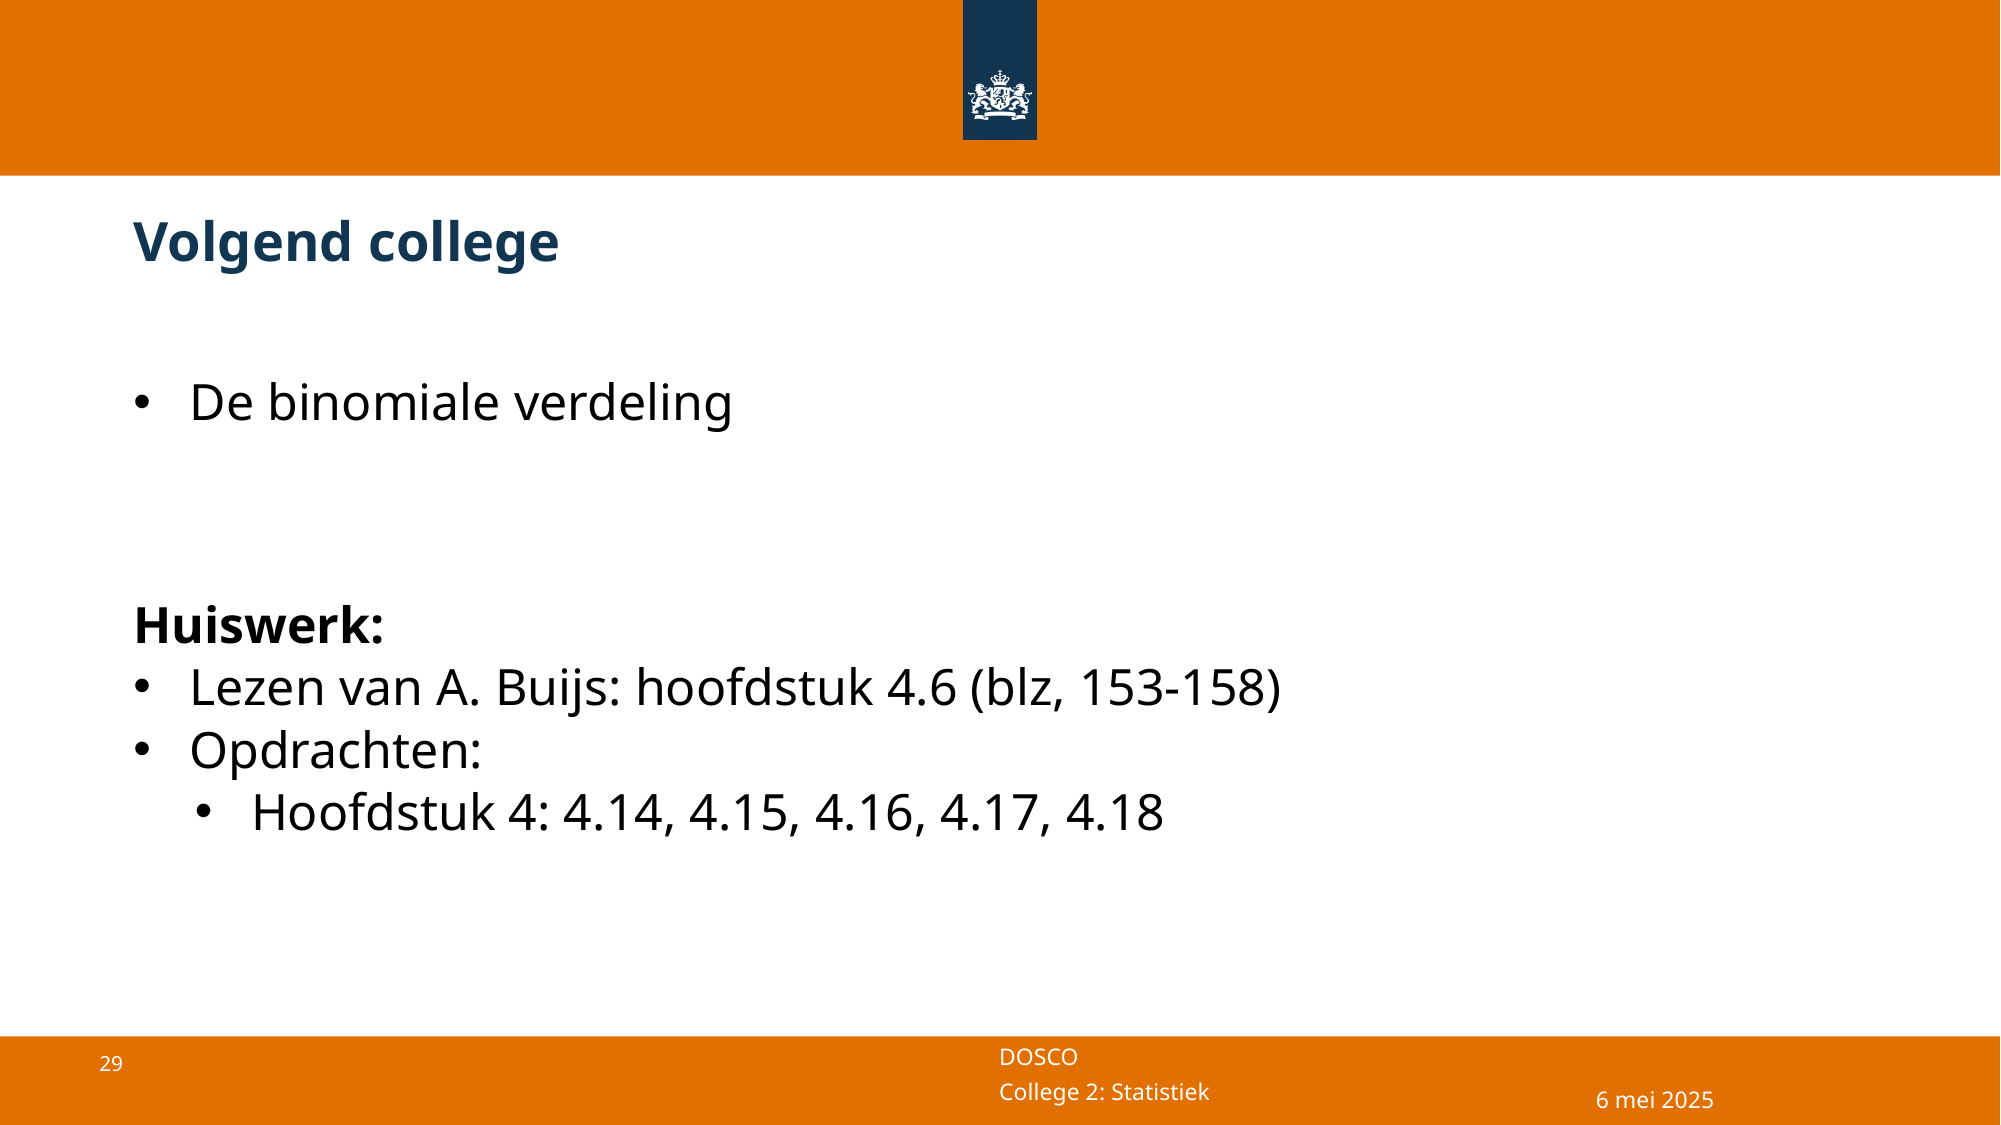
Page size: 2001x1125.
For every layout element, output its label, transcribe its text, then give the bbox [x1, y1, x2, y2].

list De binomiale verdeling Huiswerk: Lezen van A. Buijs: hoofdstuk 4.6 (blz, 153-158) Opdrachten: Hoofdstuk 4: 4.14, 4.15, 4.16, 4.17, 4.18 [133, 290, 1834, 988]
title Volgend college [133, 207, 1834, 273]
picture [963, 0, 1037, 140]
slide_number 6 mei 2025 [1580, 1069, 1946, 1125]
